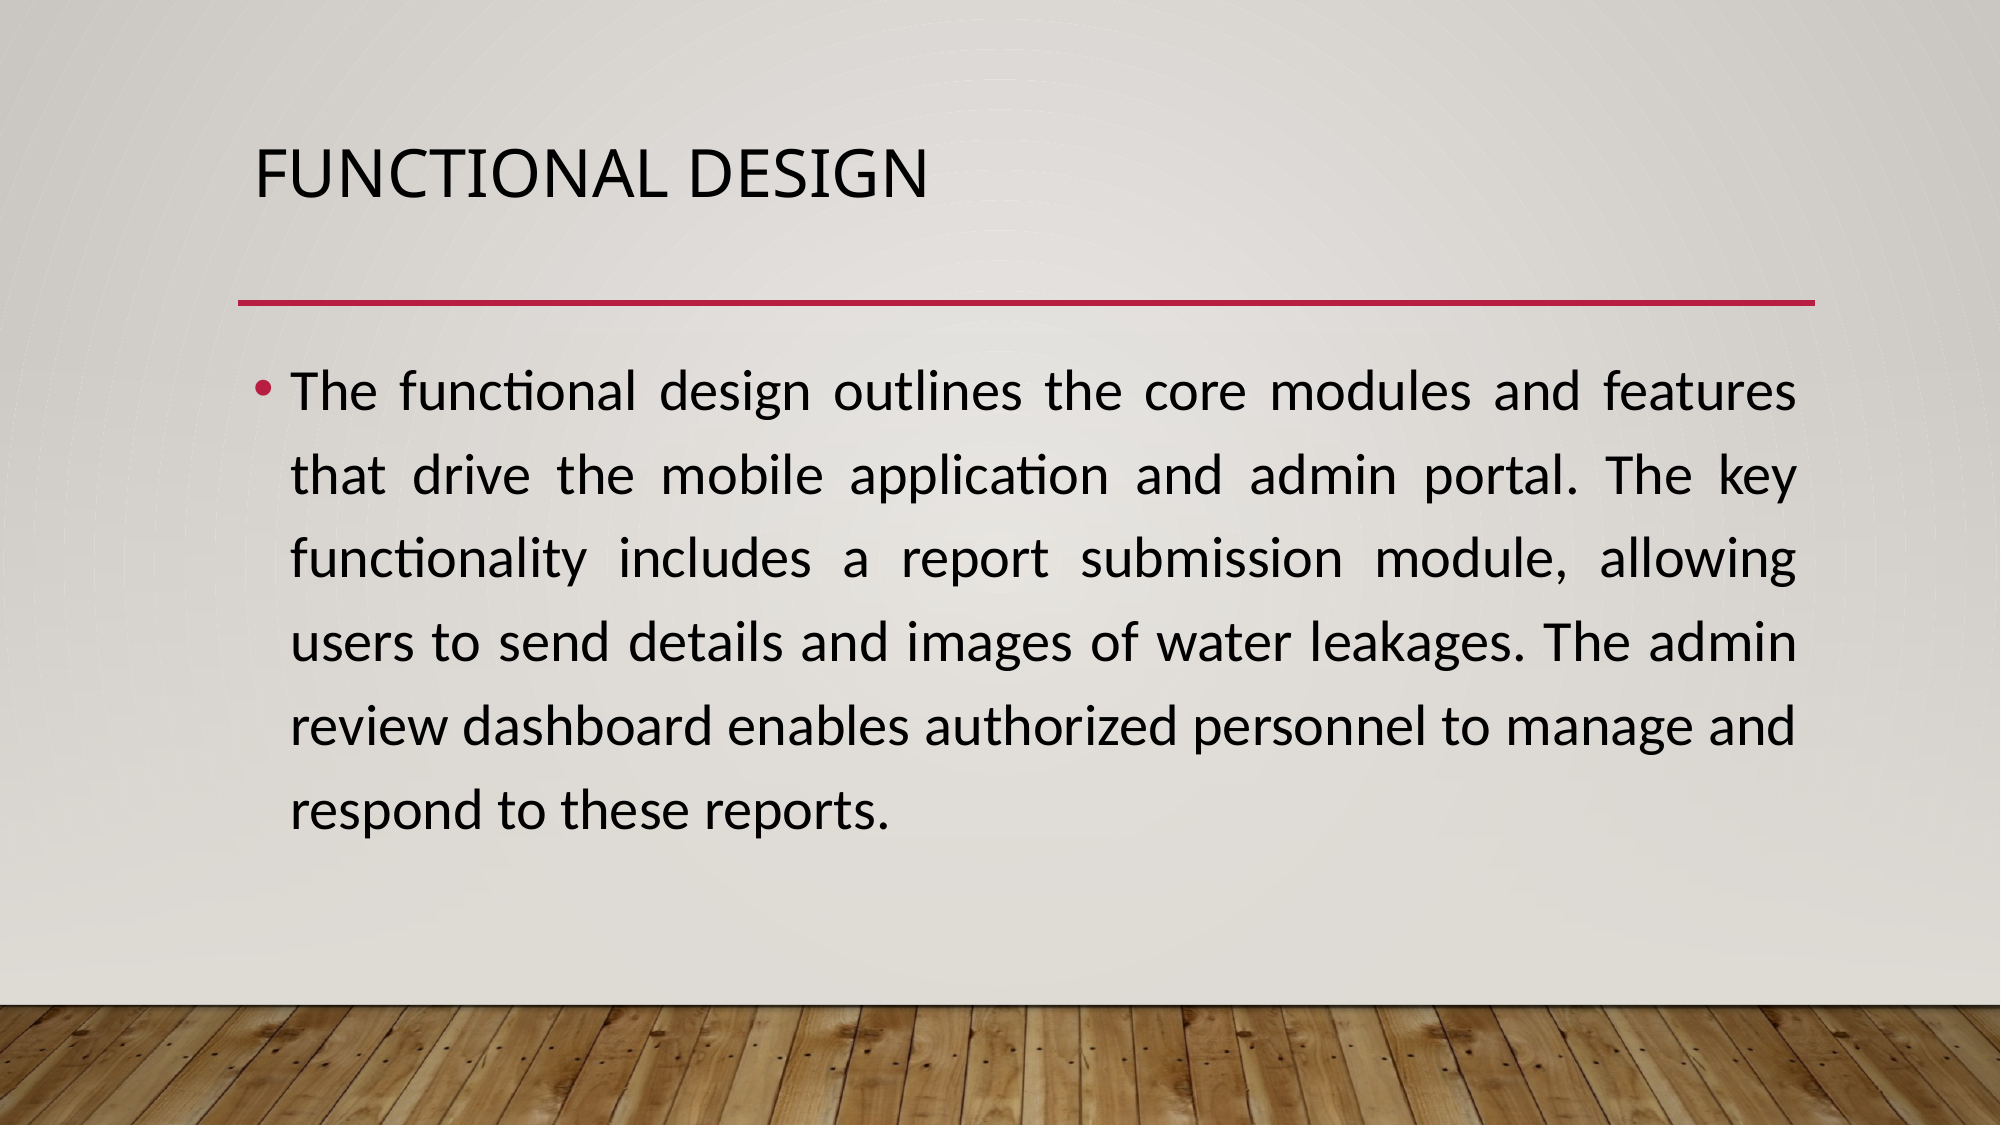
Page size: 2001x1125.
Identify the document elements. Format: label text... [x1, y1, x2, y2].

picture [0, 1005, 2000, 1125]
title Functional design [238, 131, 1814, 305]
list The functional design outlines the core modules and features that drive the mobile application and admin portal. The key functionality includes a report submission module, allowing users to send details and images of water leakages. The admin review dashboard enables authorized personnel to manage and respond to these reports. [238, 330, 1814, 897]
